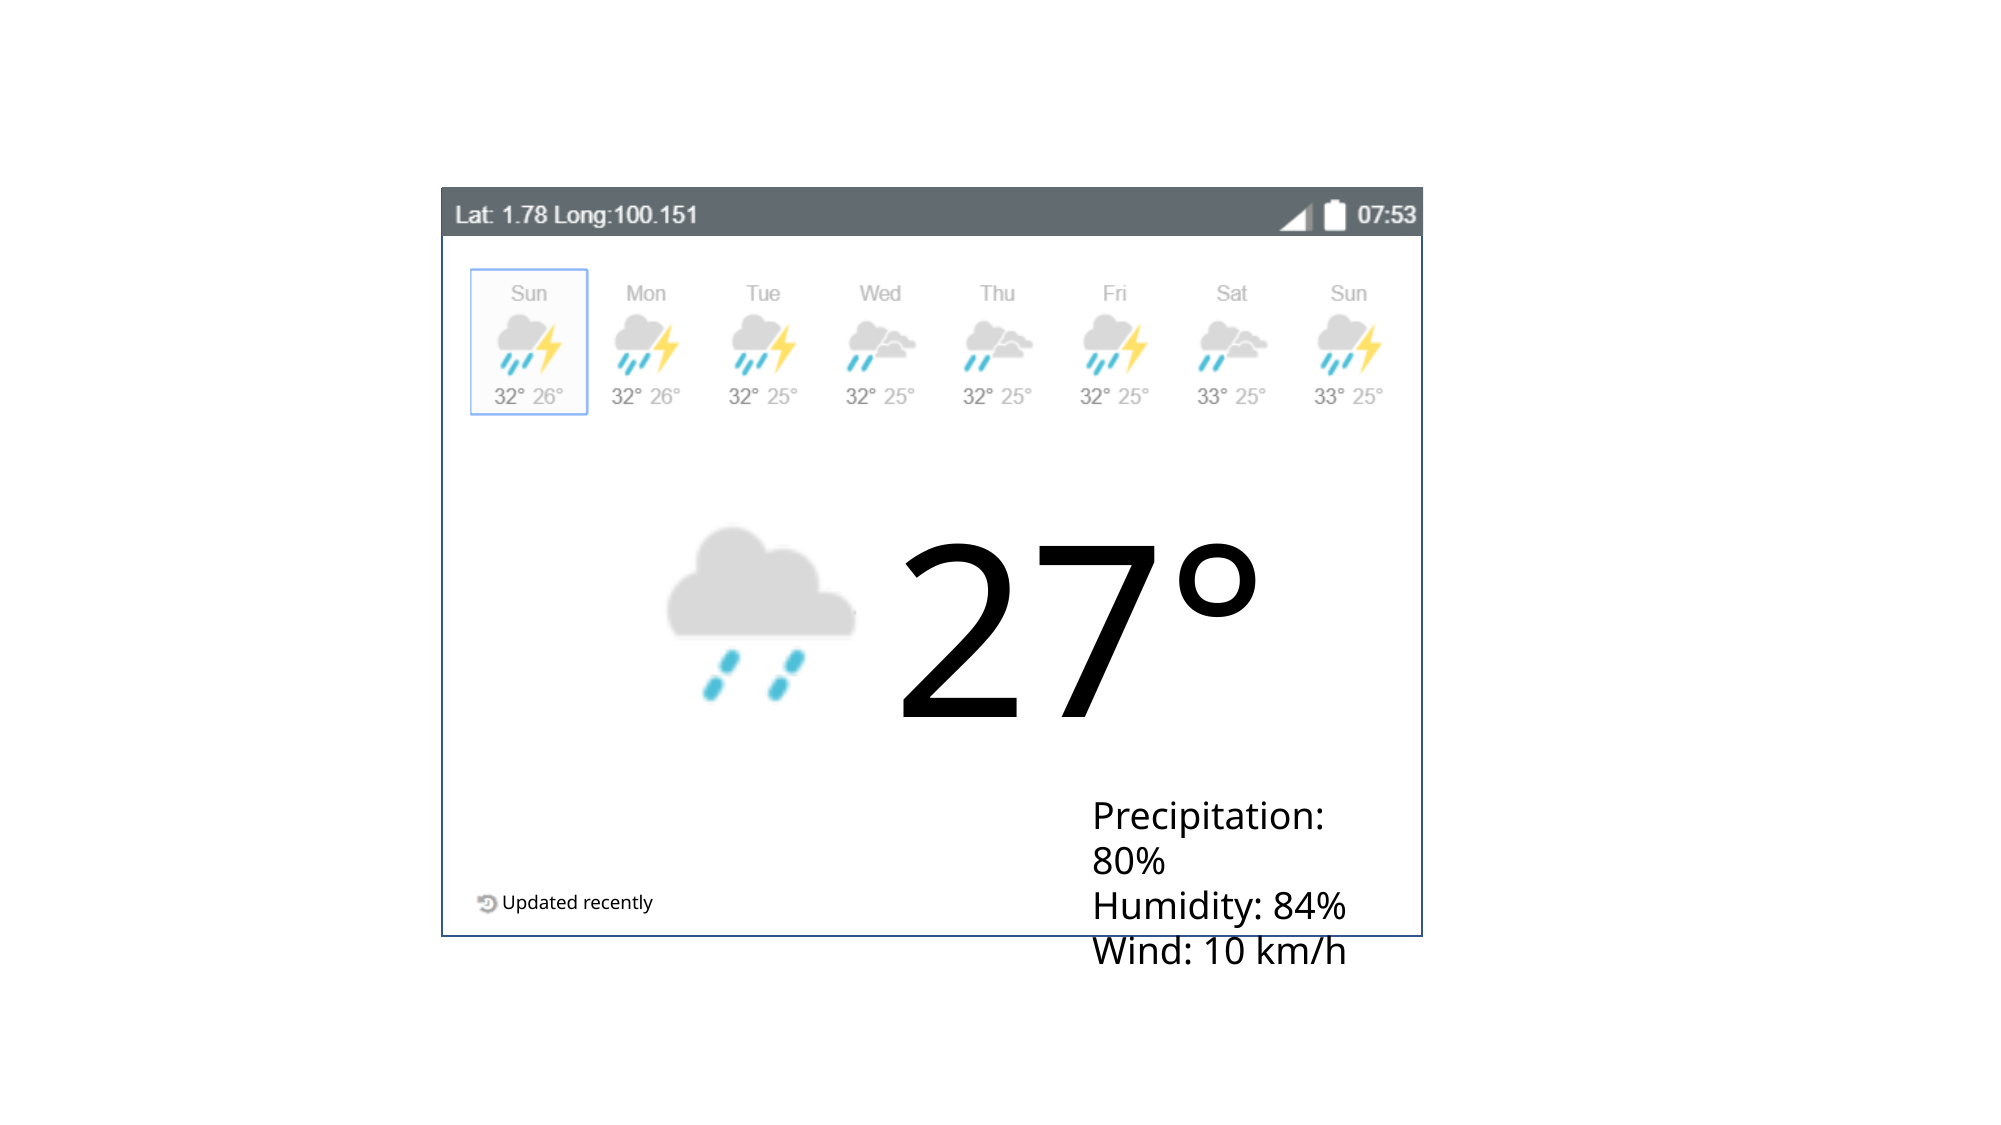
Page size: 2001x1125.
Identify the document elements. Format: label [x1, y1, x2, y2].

text_box [441, 187, 1424, 937]
